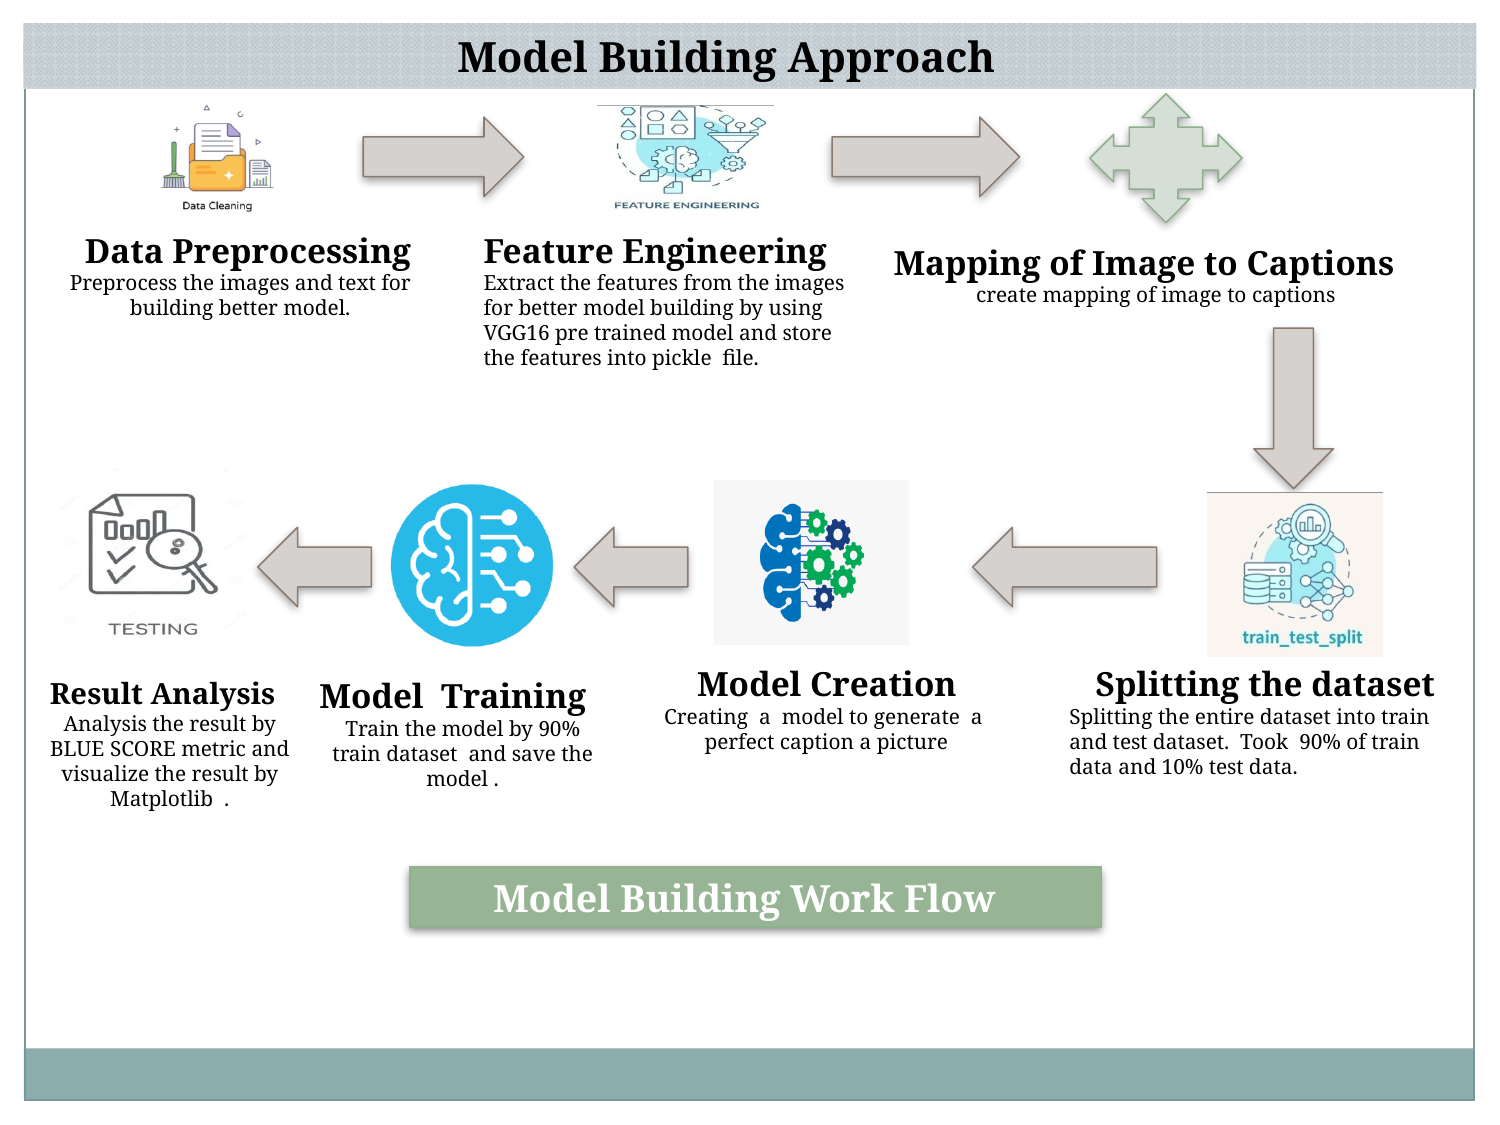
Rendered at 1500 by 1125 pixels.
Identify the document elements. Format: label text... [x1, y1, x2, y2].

picture [34, 468, 254, 645]
picture [386, 480, 559, 653]
text_box Model Training Train the model by 90% train dataset and save the model . [305, 667, 621, 798]
picture [1206, 491, 1384, 657]
text_box Splitting the dataset Splitting the entire dataset into train and test dataset. Took 90% of train data and 10% test data. [1054, 656, 1465, 786]
text_box Result Analysis Analysis the result by BLUE SCORE metric and visualize the result by Matplotlib . [35, 667, 305, 818]
text_box [831, 116, 1021, 198]
text_box Model Creation Creating a model to generate a perfect caption a picture [621, 656, 1032, 761]
text_box [260, 526, 373, 608]
text_box [573, 526, 689, 608]
text_box [972, 526, 1158, 608]
text_box Model Building Work Flow [409, 866, 1102, 928]
picture [597, 105, 774, 212]
text_box Feature Engineering Extract the features from the images for better model building by using VGG16 pre trained model and store the features into pickle file. [468, 222, 879, 378]
picture [714, 480, 909, 645]
text_box [1089, 93, 1243, 224]
text_box Model Building Approach [23, 23, 1477, 89]
text_box [362, 116, 525, 198]
text_box Mapping of Image to Captions create mapping of image to captions [878, 234, 1454, 314]
text_box [1253, 327, 1335, 489]
picture [152, 93, 282, 223]
text_box Data Preprocessing Preprocess the images and text for building better model. [35, 222, 446, 328]
